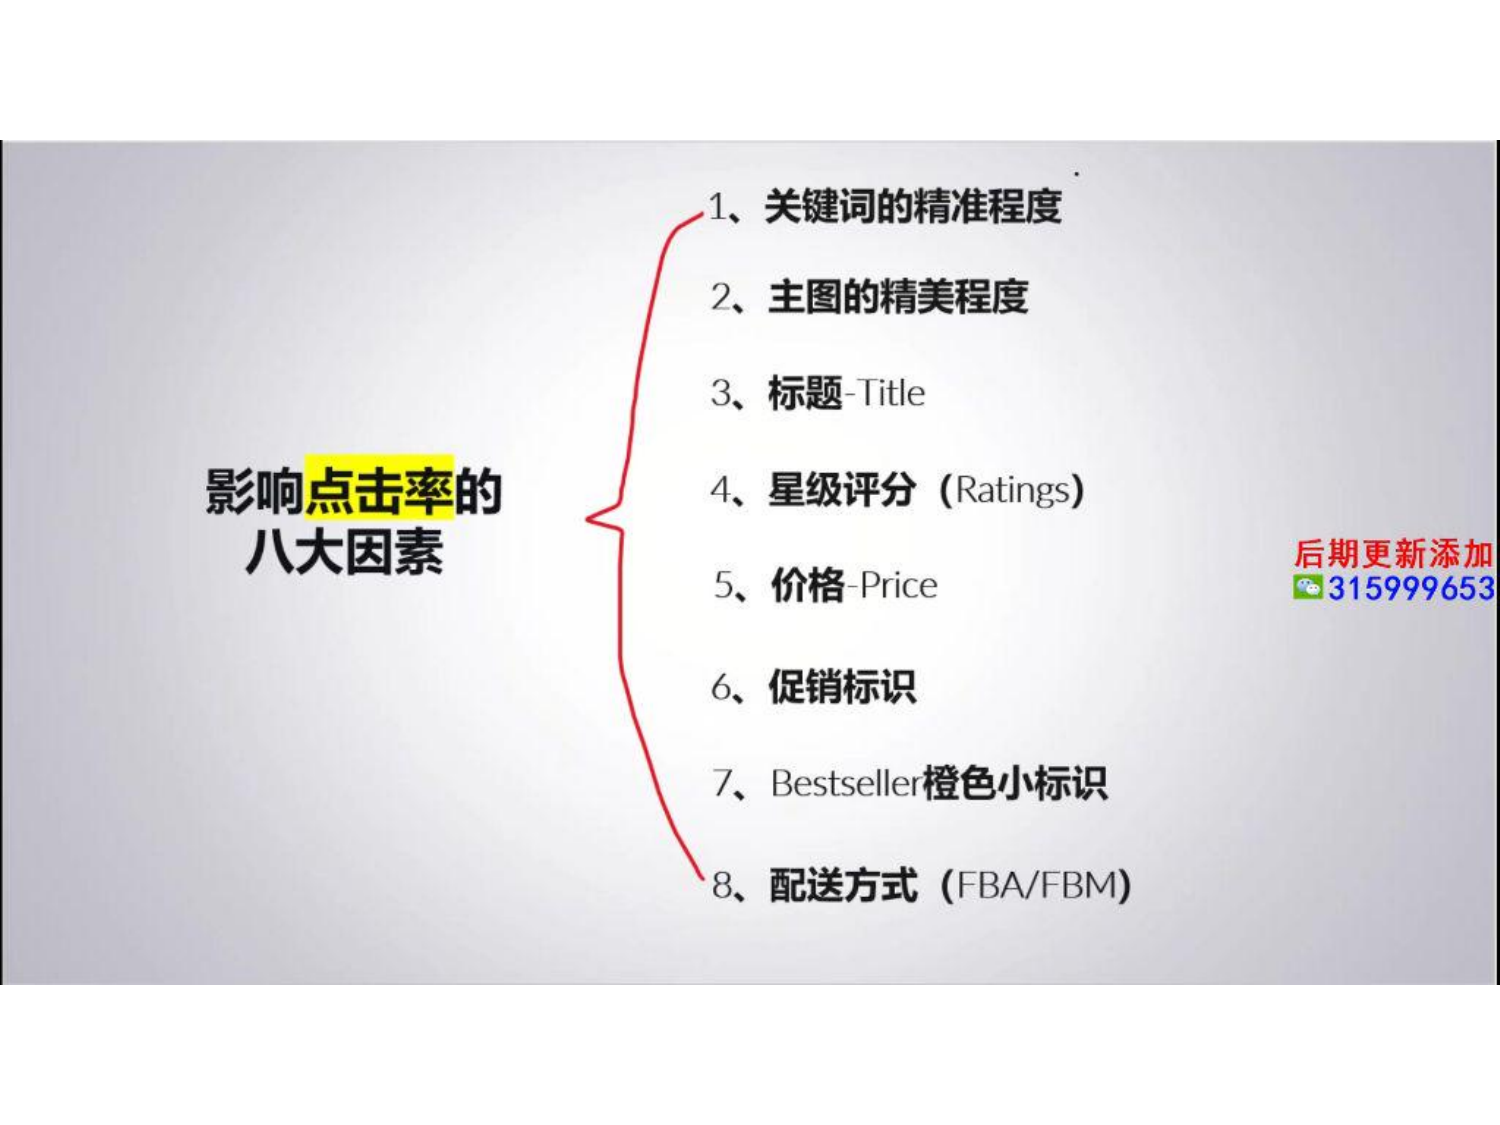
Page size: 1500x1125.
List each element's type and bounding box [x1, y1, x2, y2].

picture [0, 140, 1500, 985]
